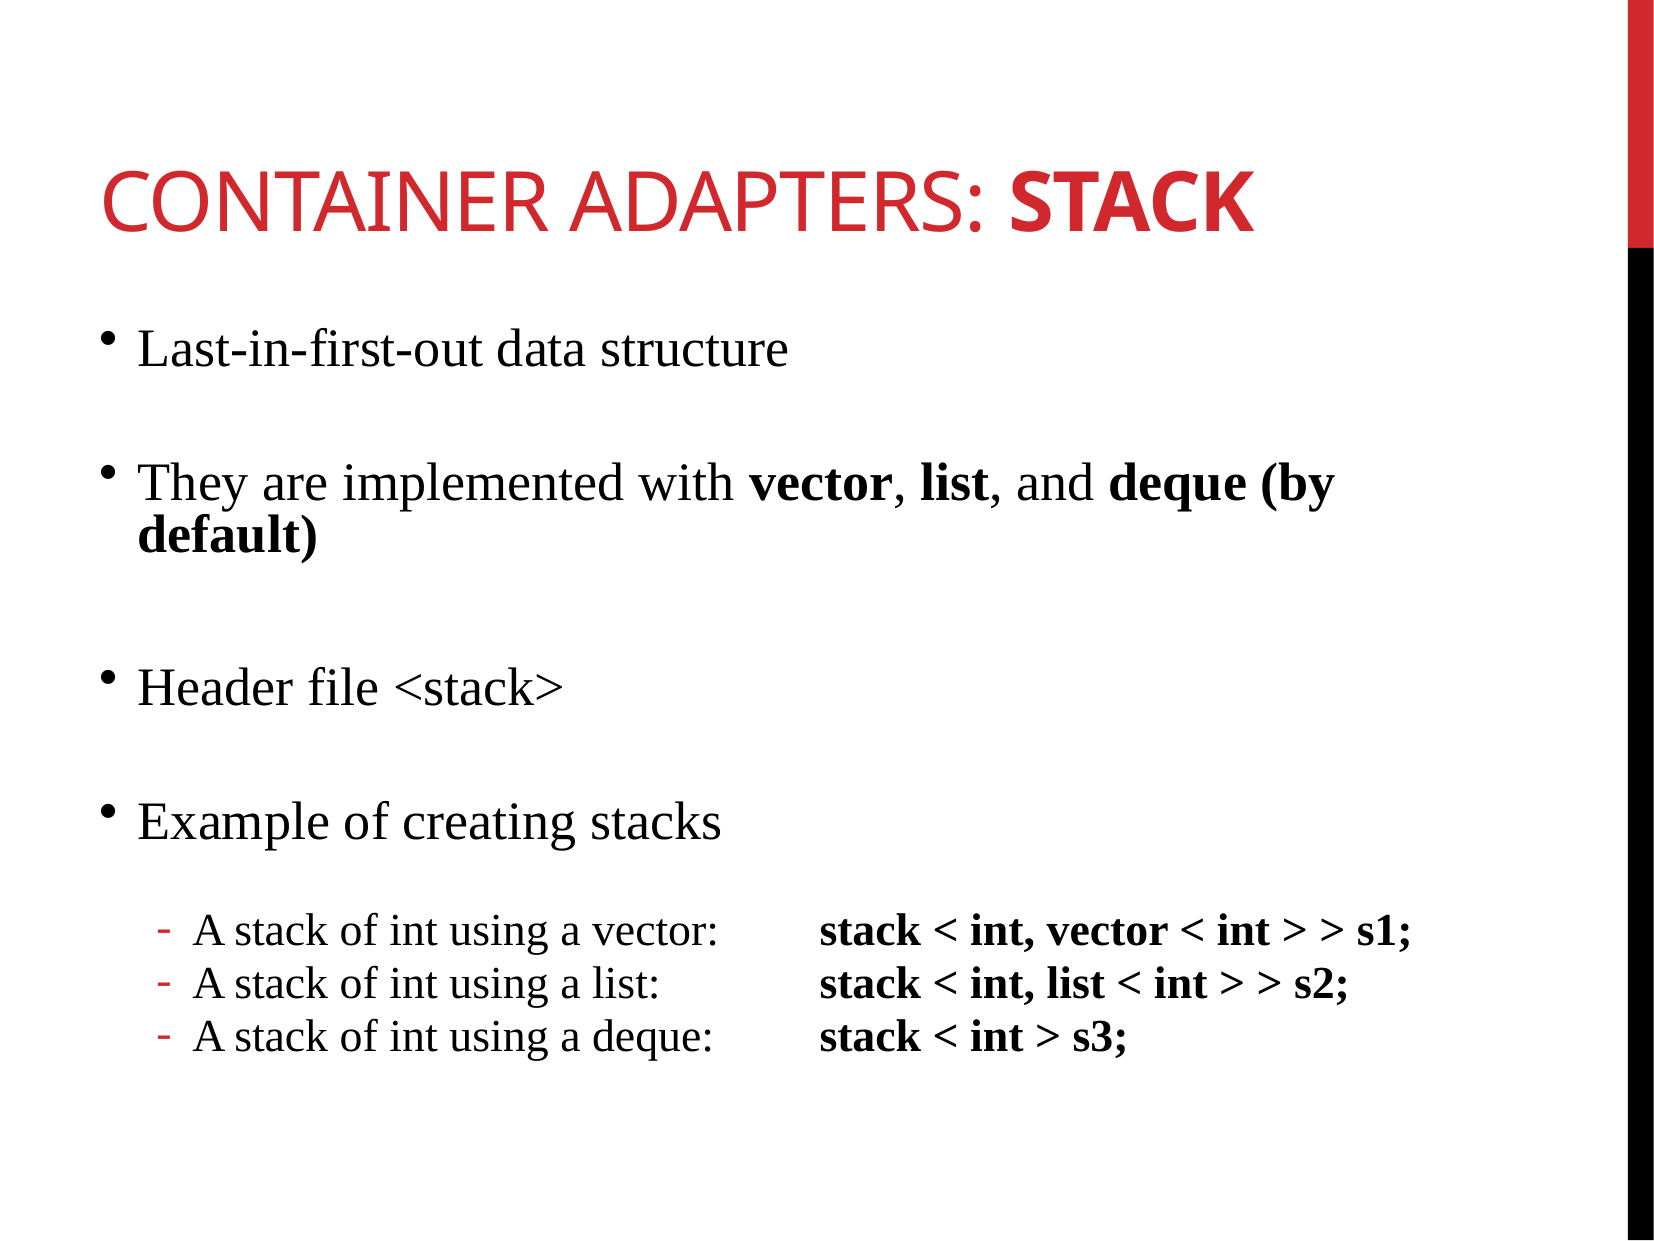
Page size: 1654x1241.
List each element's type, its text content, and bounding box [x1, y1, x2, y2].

title Container Adapters: stack [82, 27, 1601, 257]
list Last-in-first-out data structure They are implemented with vector, list, and deque (by default) Header file <stack> Example of creating stacks A stack of int using a vector: stack < int, vector < int > > s1; A stack of int using a list: stack < int, list < int > > s2; A stack of int using a deque: stack < int > s3; [82, 316, 1461, 1109]
